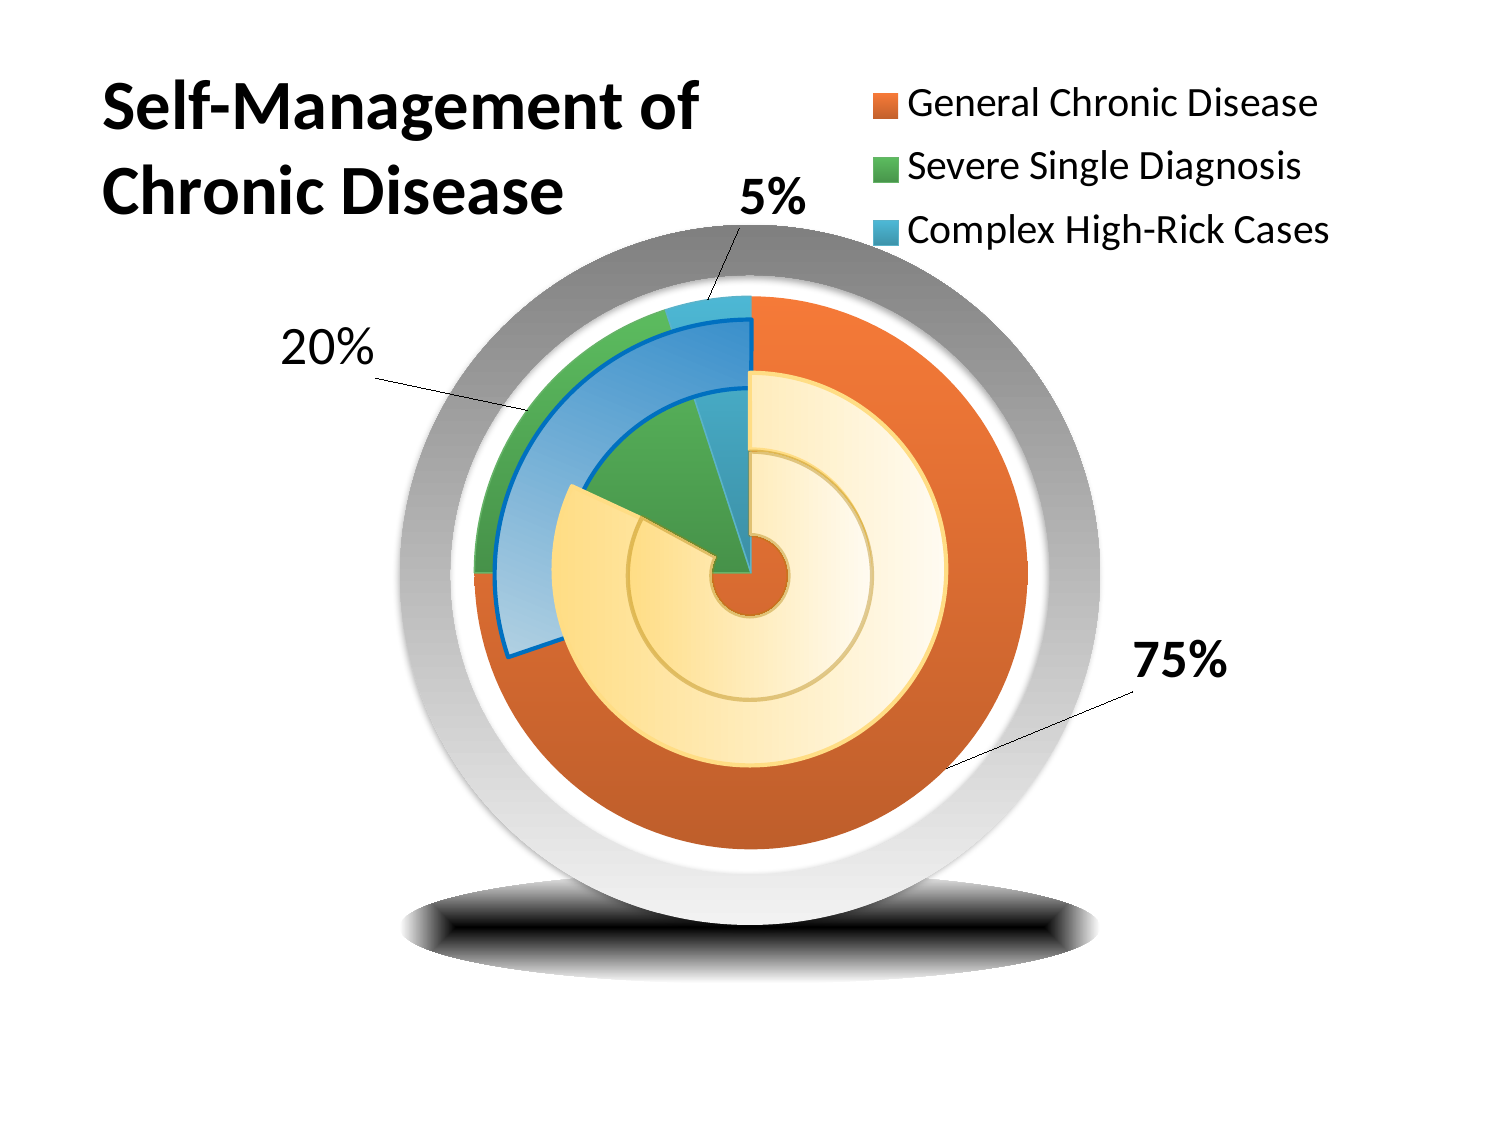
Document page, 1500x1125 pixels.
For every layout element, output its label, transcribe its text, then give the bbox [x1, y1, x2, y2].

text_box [399, 921, 1101, 984]
title Self-Management of Chronic Disease [87, 50, 838, 238]
chart [99, 62, 1376, 913]
